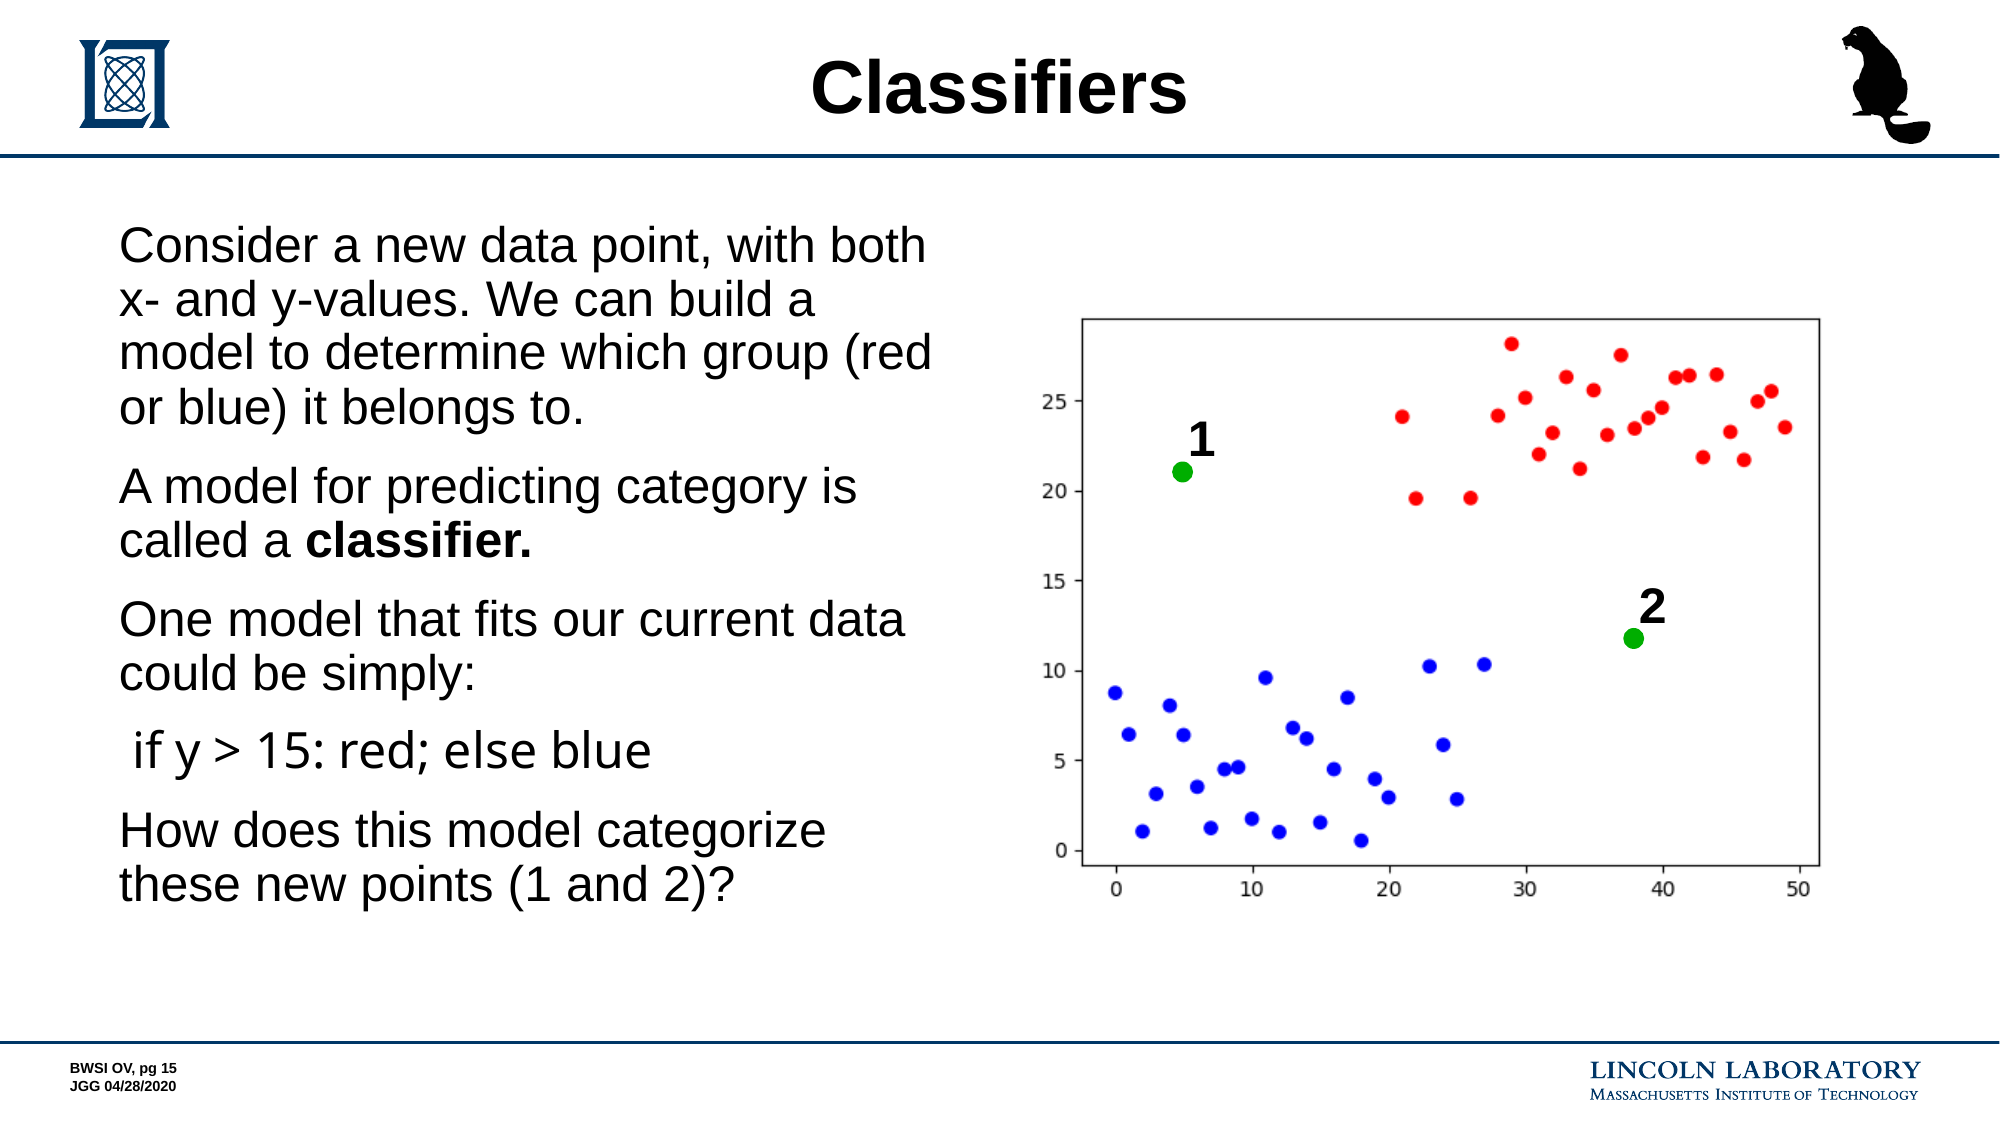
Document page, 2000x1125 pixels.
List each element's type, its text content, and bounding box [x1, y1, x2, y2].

list Consider a new data point, with both x- and y-values. We can build a model to determine which group (red or blue) it belongs to. A model for predicting category is called a classifier. One model that fits our current data could be simply: if y > 15: red; else blue How does this model categorize these new points (1 and 2)? [103, 211, 964, 1004]
picture [79, 40, 170, 128]
picture [1830, 15, 1942, 151]
picture [1588, 1061, 1921, 1100]
picture [963, 234, 1914, 945]
title Classifiers [205, 16, 1794, 150]
